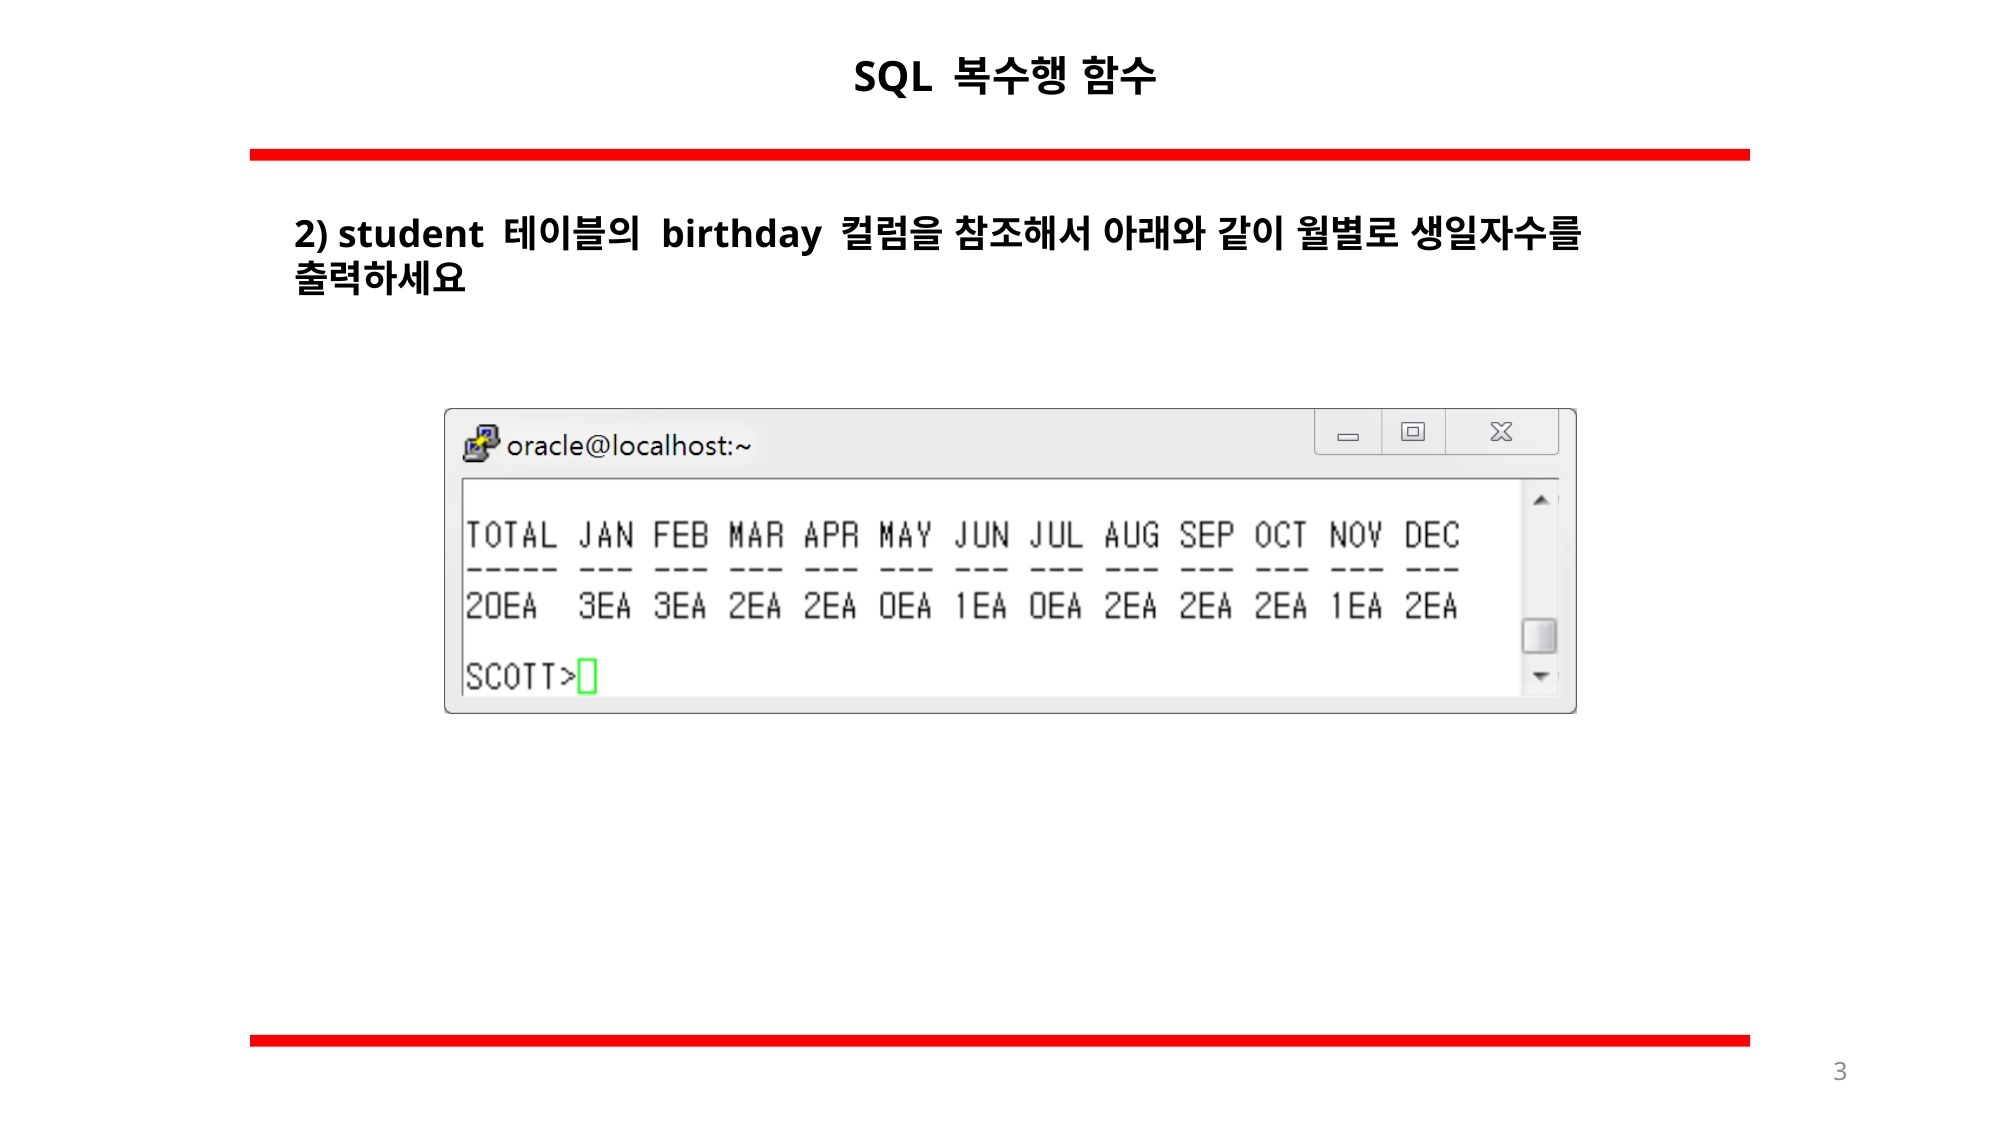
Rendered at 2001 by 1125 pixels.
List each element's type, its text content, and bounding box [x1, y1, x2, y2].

text_box 2) student 테이블의 birthday 컬럼을 참조해서 아래와 같이 월별로 생일자수를 출력하세요 [278, 195, 1733, 315]
picture [444, 408, 1577, 714]
text_box SQL 복수행 함수 [503, 0, 1509, 150]
text_box [249, 148, 1751, 162]
slide_number 3 [1412, 1042, 1863, 1103]
text_box [249, 1034, 1751, 1048]
